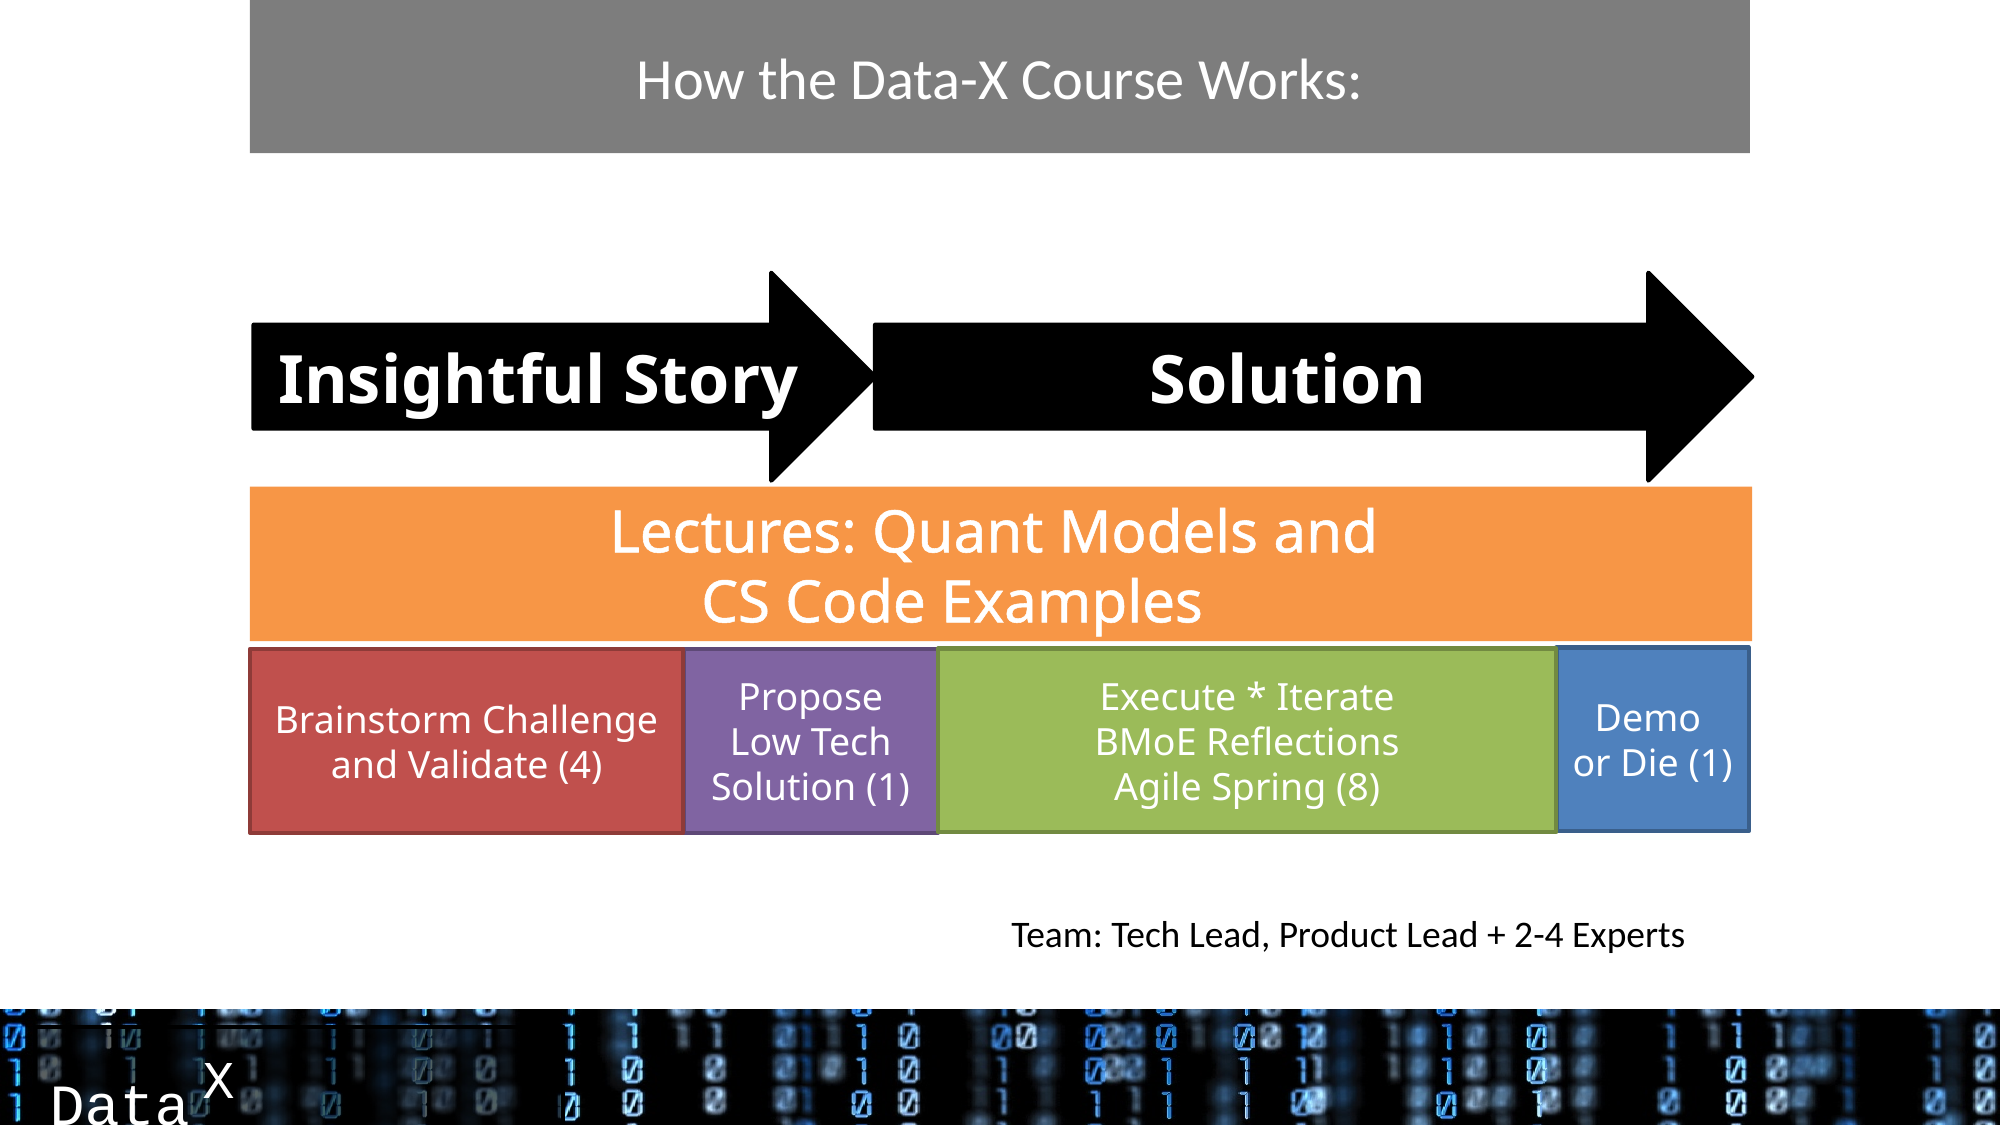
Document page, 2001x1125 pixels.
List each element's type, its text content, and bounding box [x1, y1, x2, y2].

text_box Team: Tech Lead, Product Lead + 2-4 Experts [996, 902, 1710, 963]
picture [37, 1029, 561, 1125]
text_box Demo or Die (1) [1554, 645, 1751, 833]
picture [59, 1091, 76, 1121]
title How the Data-X Course Works: [248, 0, 1752, 155]
text_box Solution [872, 270, 1755, 483]
text_box Execute * Iterate BMoE Reflections Agile Spring (8) [936, 646, 1558, 834]
picture [172, 1120, 180, 1125]
text_box Brainstorm Challenge and Validate (4) [248, 647, 685, 835]
picture [93, 1110, 107, 1122]
picture [102, 1120, 110, 1125]
picture [0, 1009, 2000, 1125]
text_box Insightful Story [251, 270, 872, 483]
picture [163, 1110, 177, 1122]
text_box Lectures: Quant Models and CS Code Examples [248, 484, 1754, 643]
text_box Propose Low Tech Solution (1) [685, 647, 940, 835]
